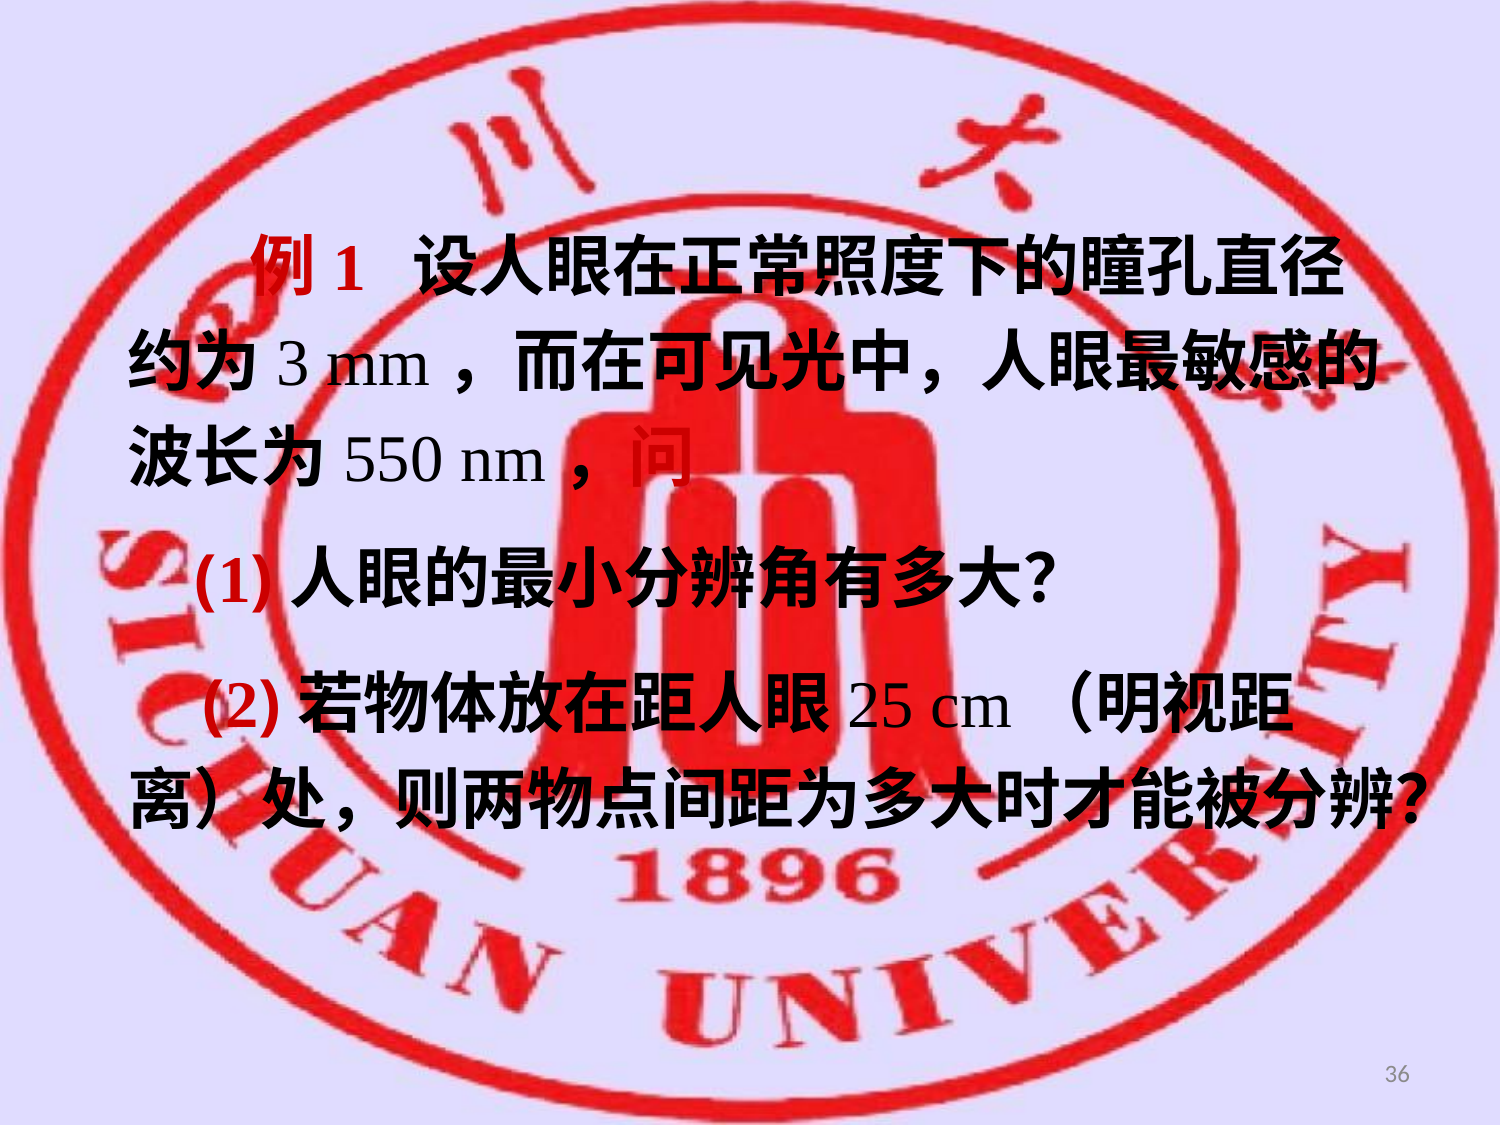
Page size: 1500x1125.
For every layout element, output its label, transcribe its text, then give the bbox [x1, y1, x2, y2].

slide_number 36 [1074, 1042, 1425, 1103]
text_box 例1 设人眼在正常照度下的瞳孔直径约为3 mm，而在可见光中，人眼最敏感的波长为550 nm，问 [112, 199, 1425, 503]
text_box (2)若物体放在距人眼25 cm（明视距离）处，则两物点间距为多大时才能被分辨？ [112, 637, 1425, 844]
text_box (1)人眼的最小分辨角有多大？ [74, 512, 1363, 624]
picture [0, 0, 1500, 1125]
